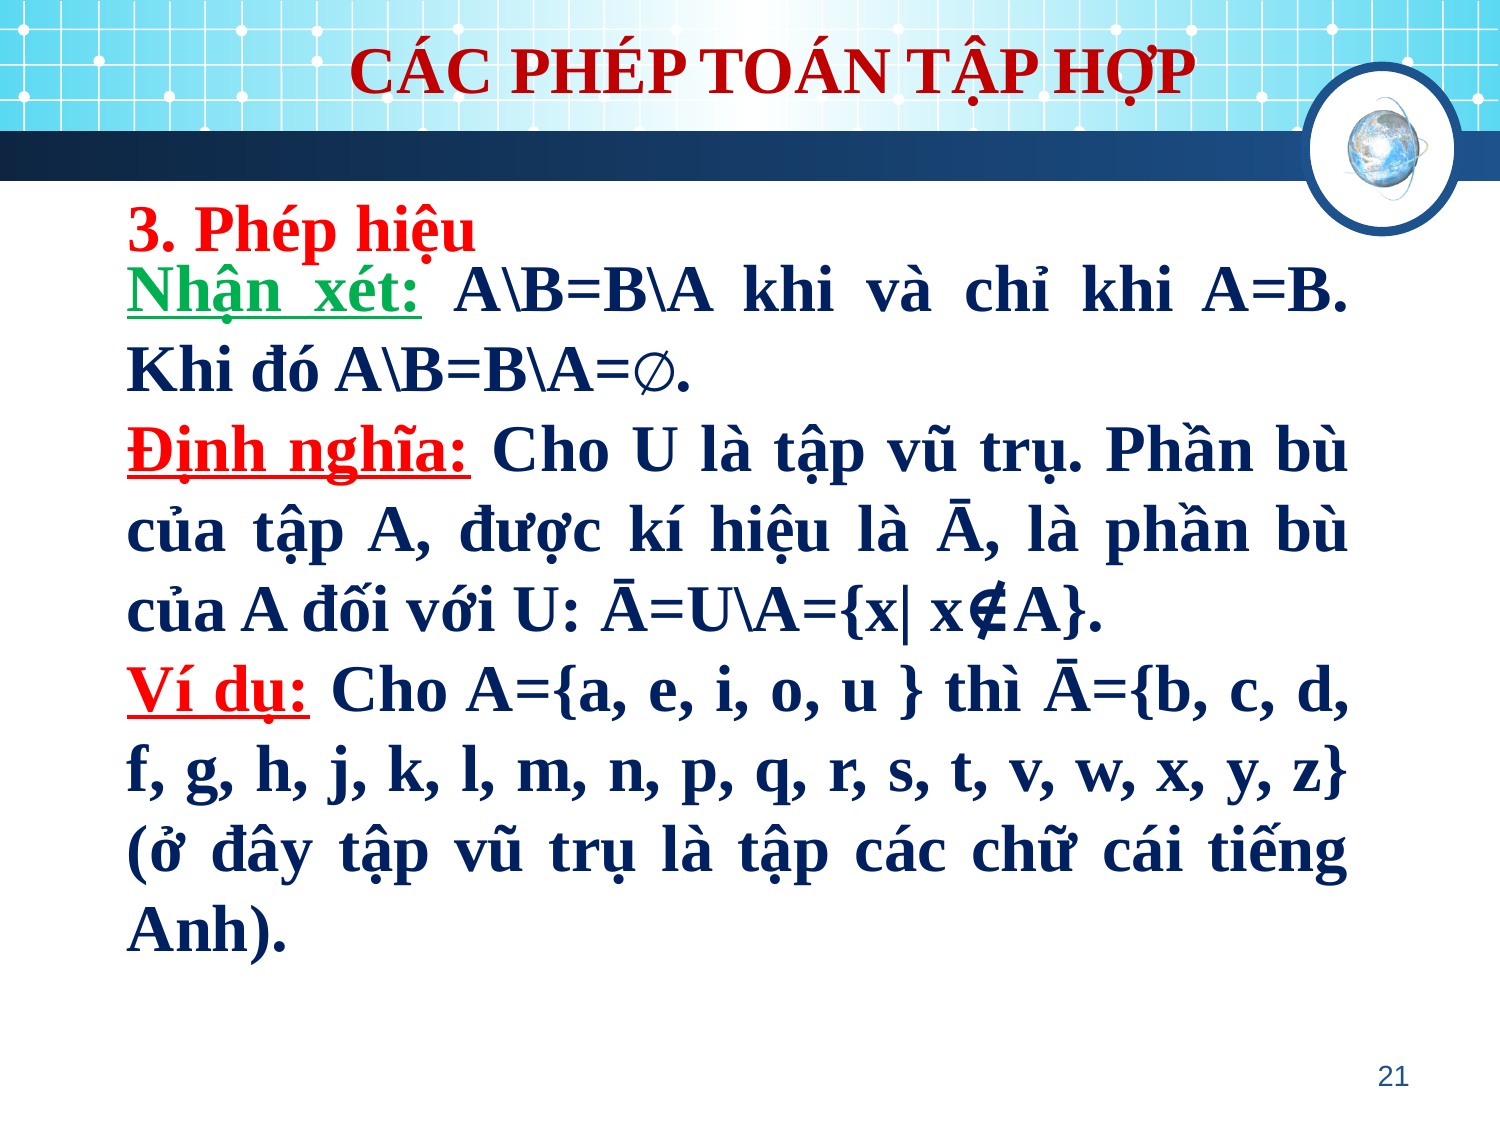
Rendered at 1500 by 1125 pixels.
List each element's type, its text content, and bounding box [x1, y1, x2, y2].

text_box CÁC PHÉP TOÁN TẬP HỢP [153, 19, 1394, 114]
text_box 3. Phép hiệu [111, 161, 1359, 289]
picture [1310, 73, 1454, 226]
text_box Nhận xét: A\B=B\A khi và chỉ khi A=B. Khi đó A\B=B\A=∅. Định nghĩa: Cho U là tập vũ trụ. Phần bù của tập A, được kí hiệu là Ā, là phần bù của A đối với U: Ā=U\A={x| x∉A}. Ví dụ: Cho A={a, e, i, o, u } thì Ā={b, c, d, f, g, h, j, k, l, m, n, p, q, r, s, t, v, w, x, y, z} (ở đây tập vũ trụ là tập các chữ cái tiếng Anh). [111, 467, 1366, 902]
slide_number 21 [1074, 1050, 1425, 1103]
